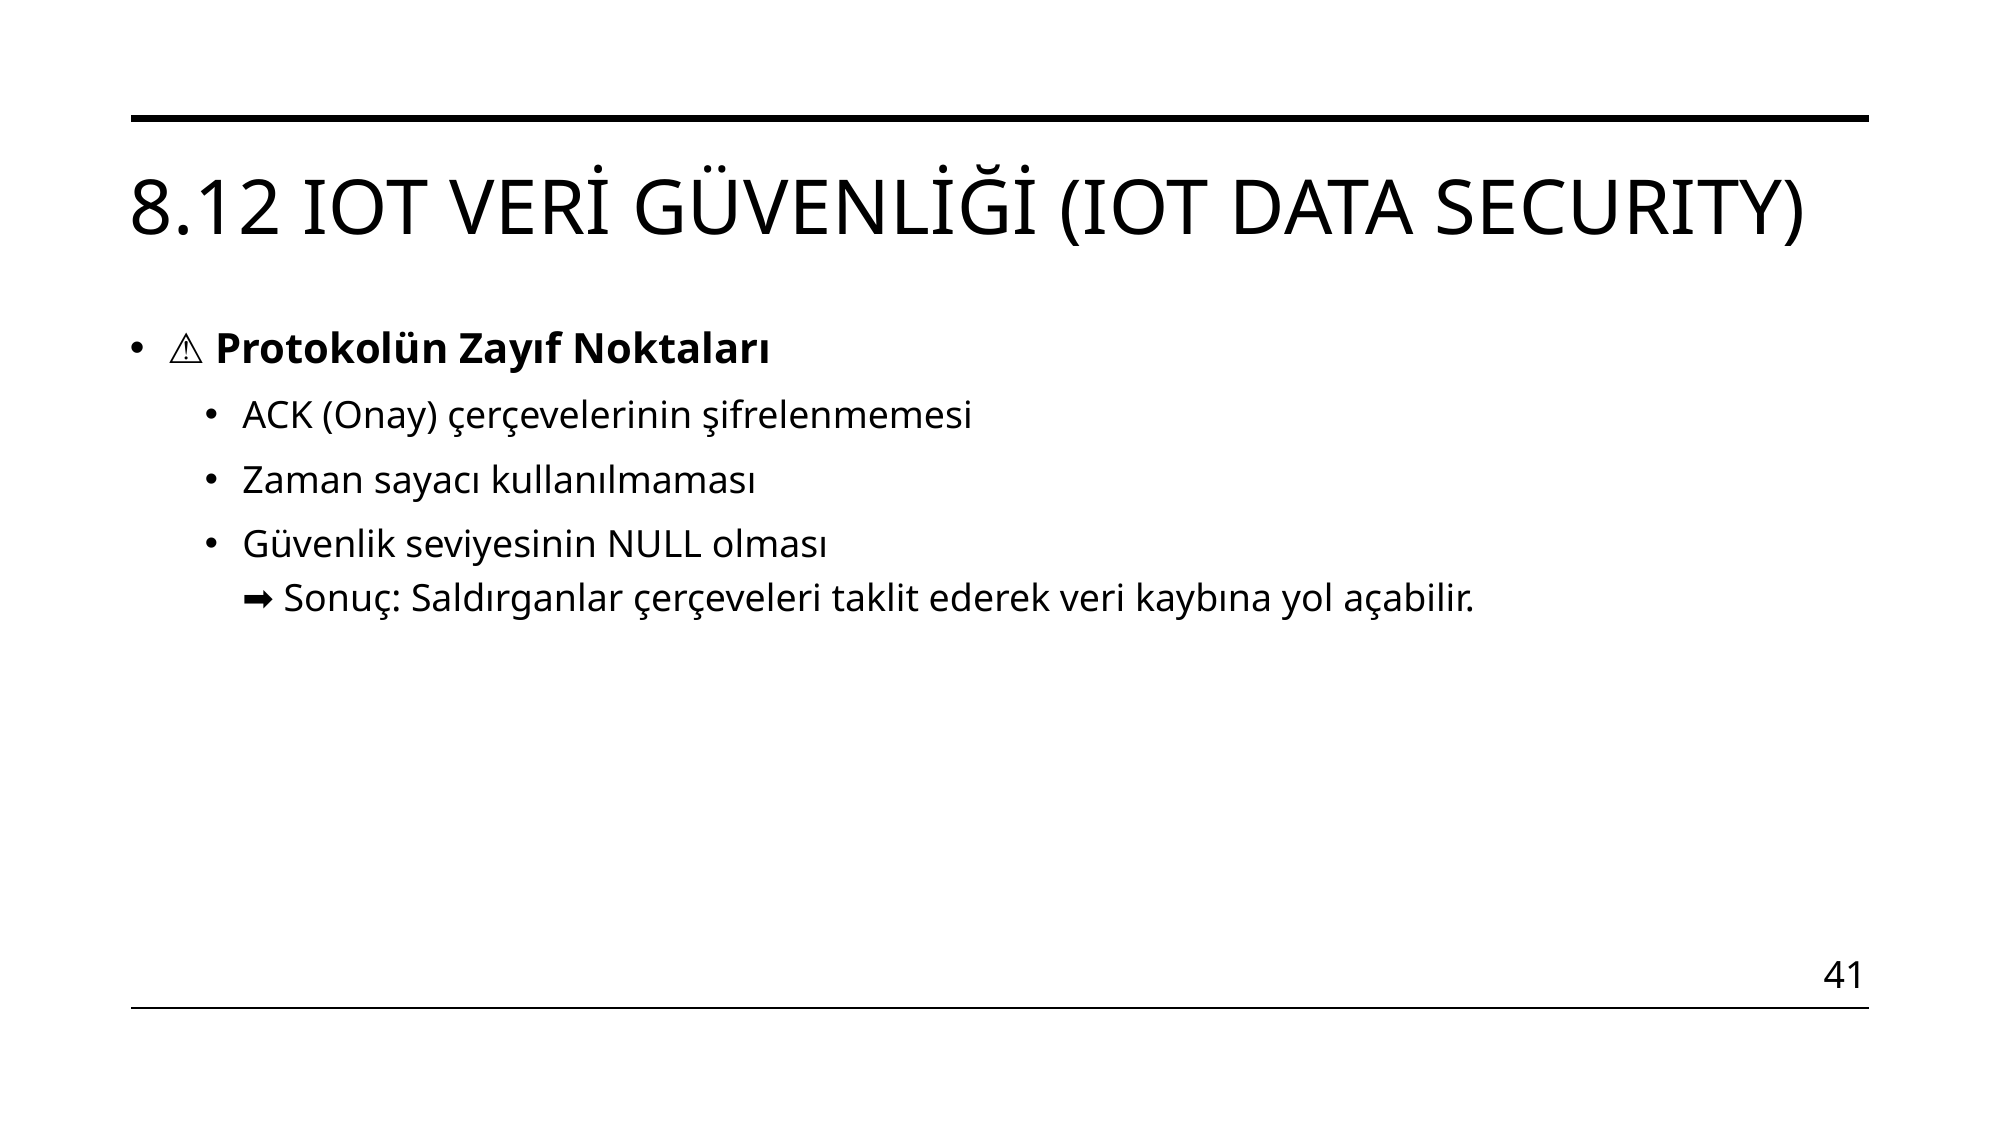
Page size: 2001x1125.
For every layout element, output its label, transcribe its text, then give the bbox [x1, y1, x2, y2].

title 8.12 IoT Veri Güvenliği (IoT Data Securıty) [114, 151, 1869, 267]
list ⚠️ Protokolün Zayıf Noktaları ACK (Onay) çerçevelerinin şifrelenmemesi Zaman sayacı kullanılmaması Güvenlik seviyesinin NULL olması ➡️ Sonuç: Saldırganlar çerçeveleri taklit ederek veri kaybına yol açabilir. [114, 304, 1869, 1011]
text_box 41 [1808, 943, 1885, 1004]
